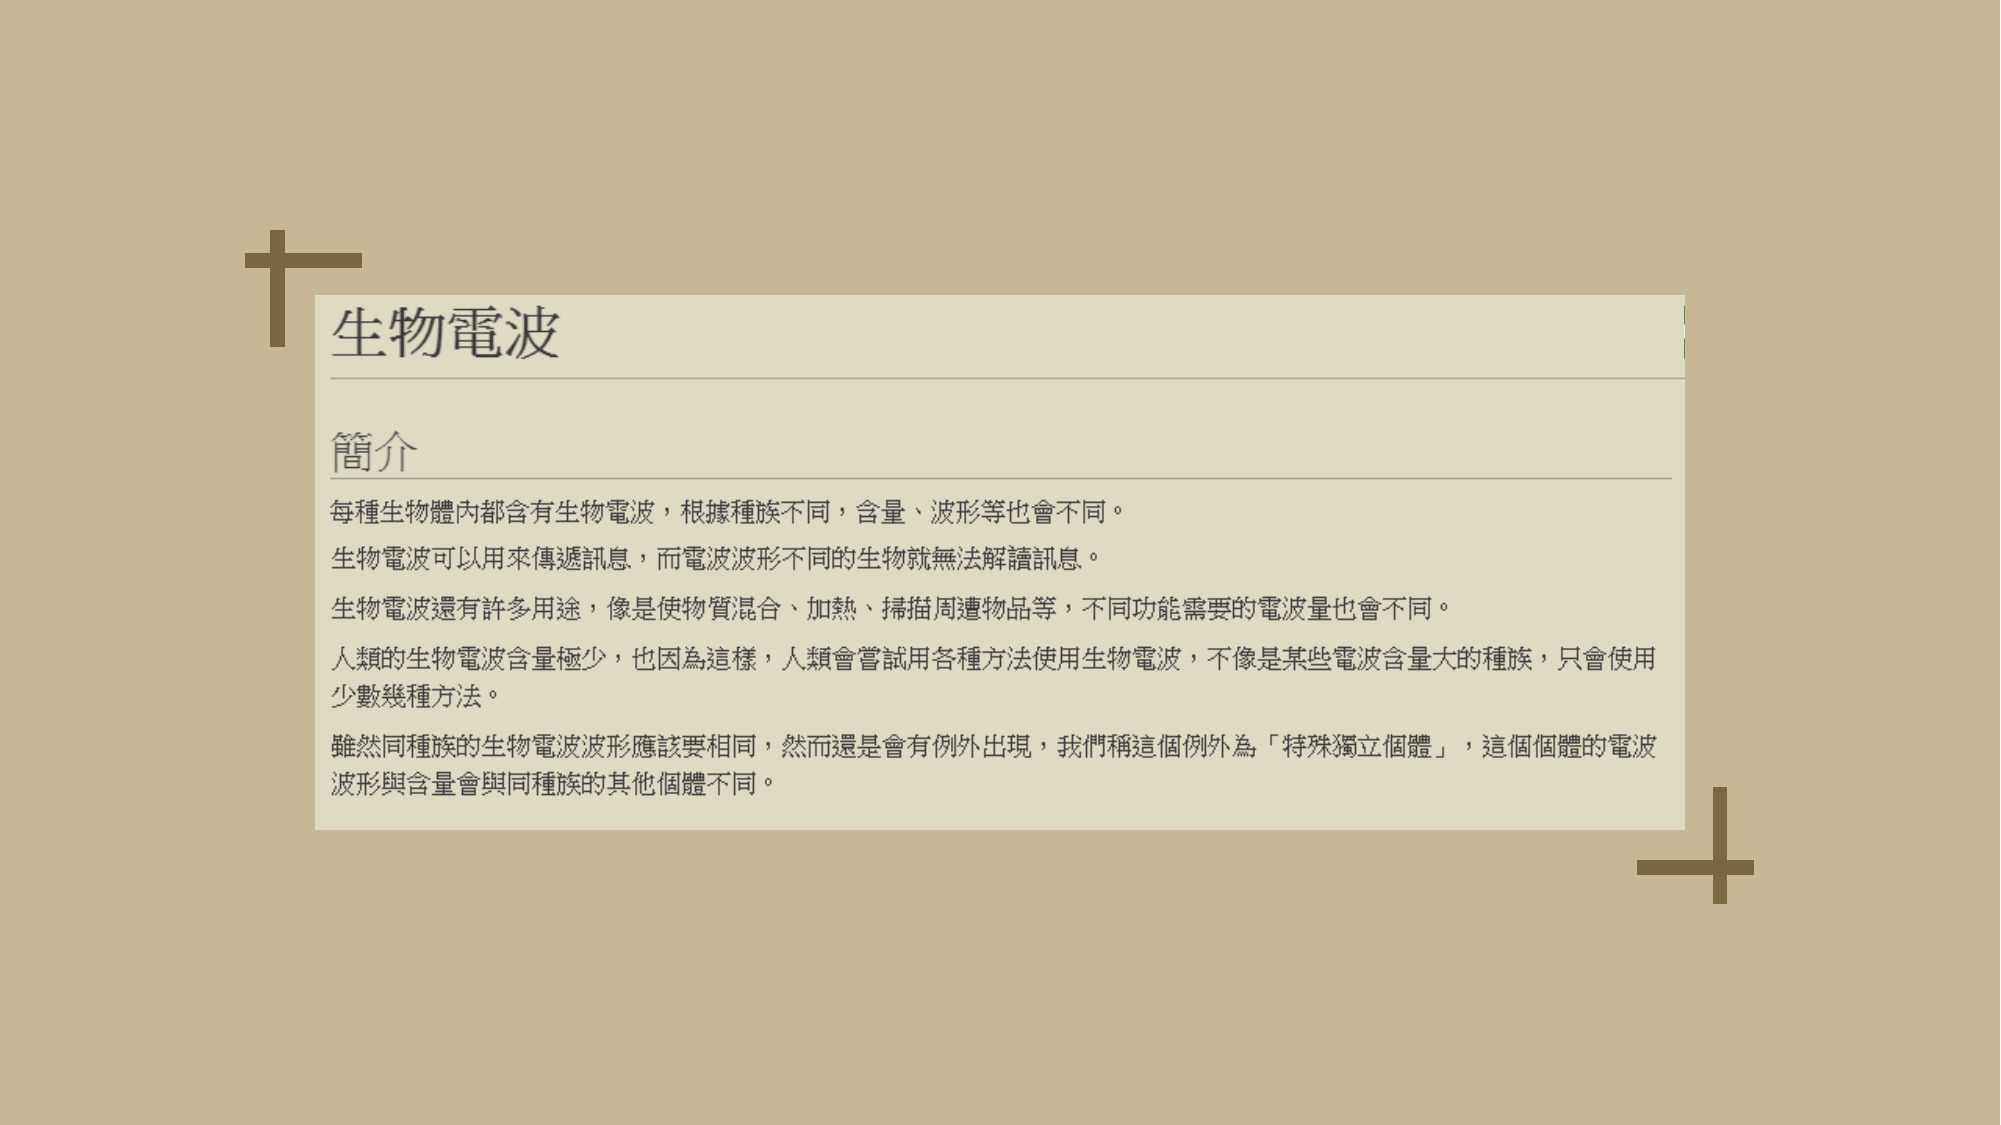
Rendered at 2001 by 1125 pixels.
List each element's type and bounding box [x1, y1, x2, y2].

text_box [315, 295, 1685, 830]
picture [315, 486, 1140, 535]
